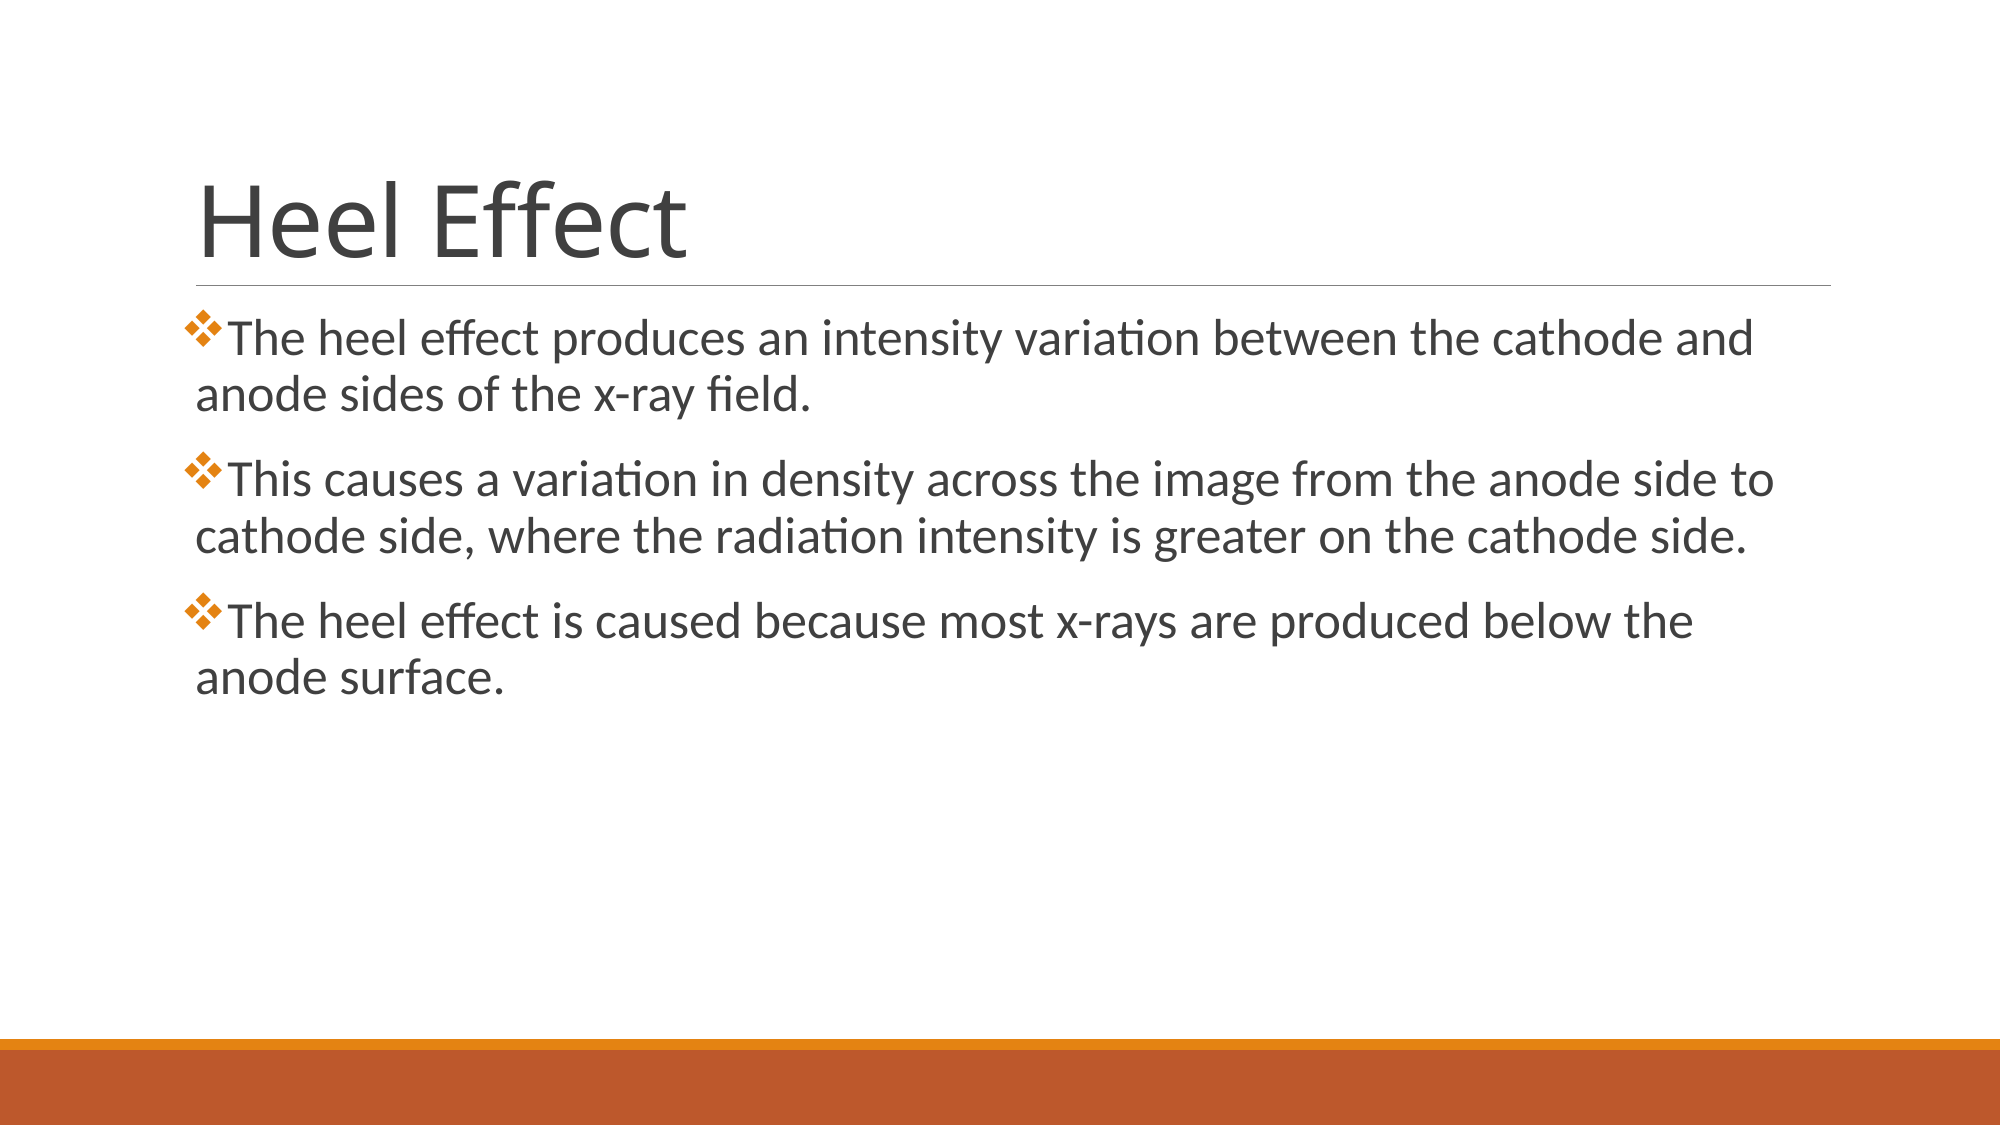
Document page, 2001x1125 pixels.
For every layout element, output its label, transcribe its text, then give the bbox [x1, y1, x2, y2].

title Heel Effect [180, 47, 1830, 285]
list The heel effect produces an intensity variation between the cathode and anode sides of the x-ray field. This causes a variation in density across the image from the anode side to cathode side, where the radiation intensity is greater on the cathode side. The heel effect is caused because most x-rays are produced below the anode surface. [180, 302, 1830, 963]
